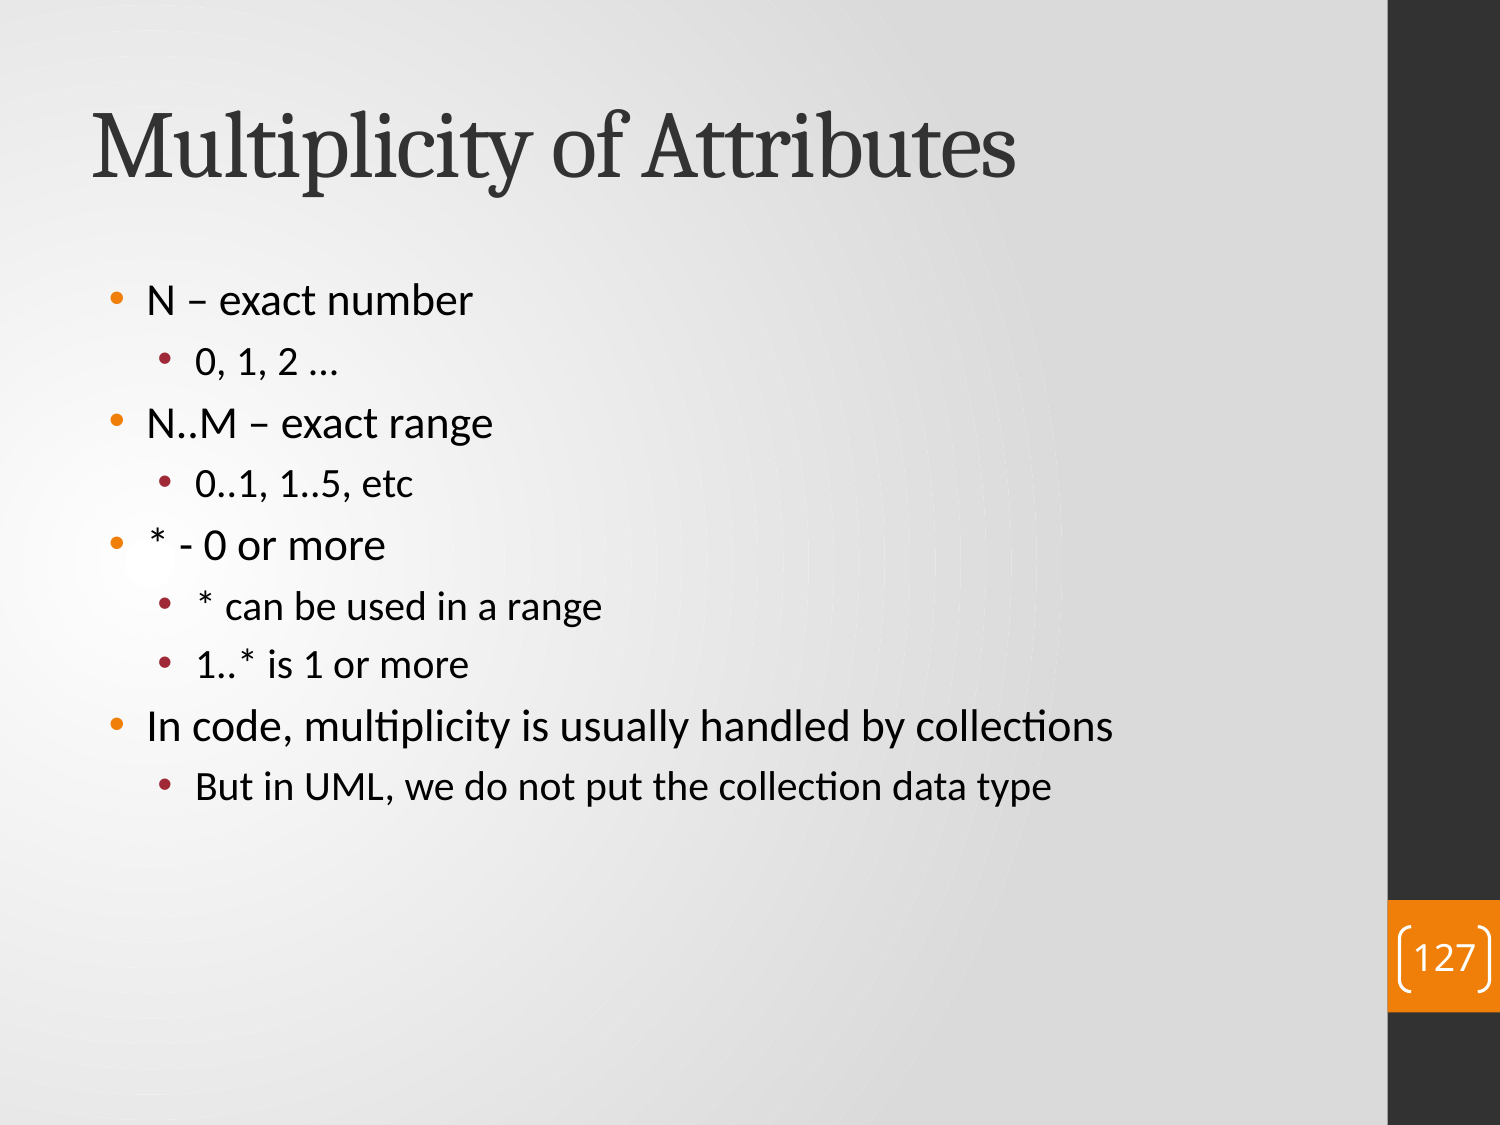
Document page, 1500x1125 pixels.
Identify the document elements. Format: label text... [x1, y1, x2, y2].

title Multiplicity of Attributes [75, 45, 1325, 233]
list N – exact number 0, 1, 2 ... N..M – exact range 0..1, 1..5, etc * - 0 or more * can be used in a range 1..* is 1 or more In code, multiplicity is usually handled by collections But in UML, we do not put the collection data type [75, 262, 1325, 1050]
slide_number 127 [1397, 925, 1492, 994]
